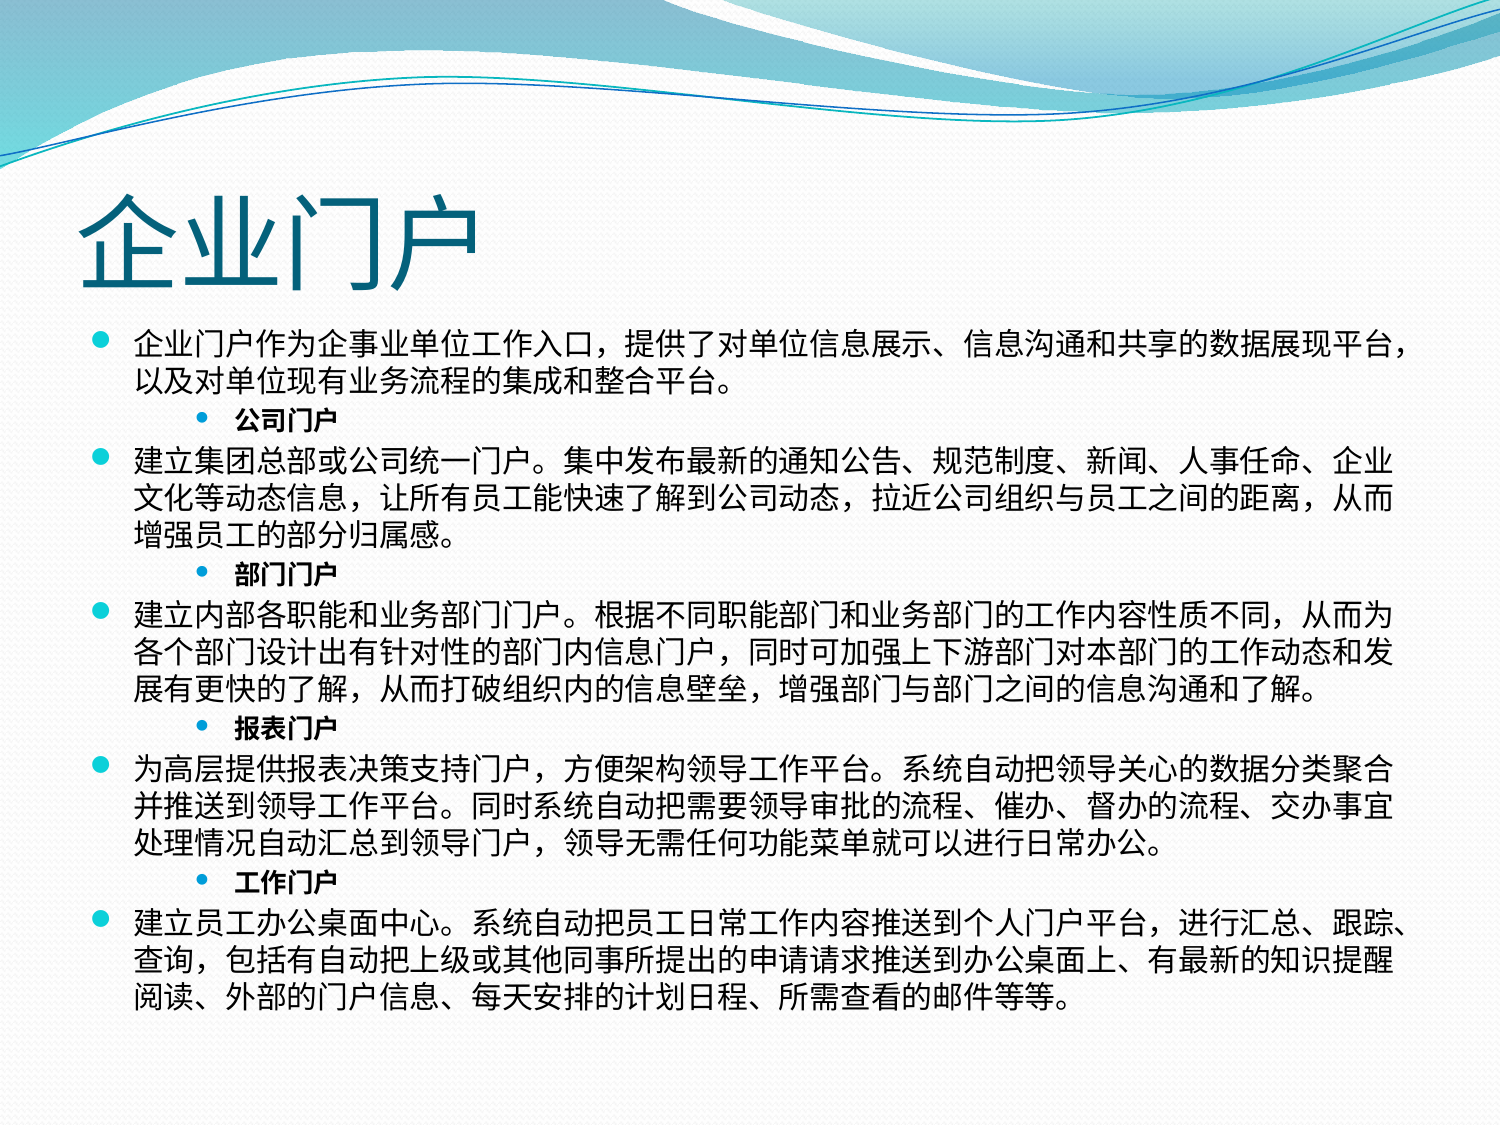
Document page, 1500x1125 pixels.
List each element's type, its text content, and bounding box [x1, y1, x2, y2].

list 企业门户作为企事业单位工作入口，提供了对单位信息展示、信息沟通和共享的数据展现平台，以及对单位现有业务流程的集成和整合平台。 公司门户 建立集团总部或公司统一门户。集中发布最新的通知公告、规范制度、新闻、人事任命、企业文化等动态信息，让所有员工能快速了解到公司动态，拉近公司组织与员工之间的距离，从而增强员工的部分归属感。 部门门户 建立内部各职能和业务部门门户。根据不同职能部门和业务部门的工作内容性质不同，从而为各个部门设计出有针对性的部门内信息门户，同时可加强上下游部门对本部门的工作动态和发展有更快的了解，从而打破组织内的信息壁垒，增强部门与部门之间的信息沟通和了解。 报表门户 为高层提供报表决策支持门户，方便架构领导工作平台。系统自动把领导关心的数据分类聚合并推送到领导工作平台。同时系统自动把需要领导审批的流程、催办、督办的流程、交办事宜处理情况自动汇总到领导门户，领导无需任何功能菜单就可以进行日常办公。 工作门户 建立员工办公桌面中心。系统自动把员工日常工作内容推送到个人门户平台，进行汇总、跟踪、查询，包括有自动把上级或其他同事所提出的申请请求推送到办公桌面上、有最新的知识提醒阅读、外部的门户信息、每天安排的计划日程、所需查看的邮件等等。 [75, 317, 1425, 1038]
title 企业门户 [75, 115, 1425, 303]
